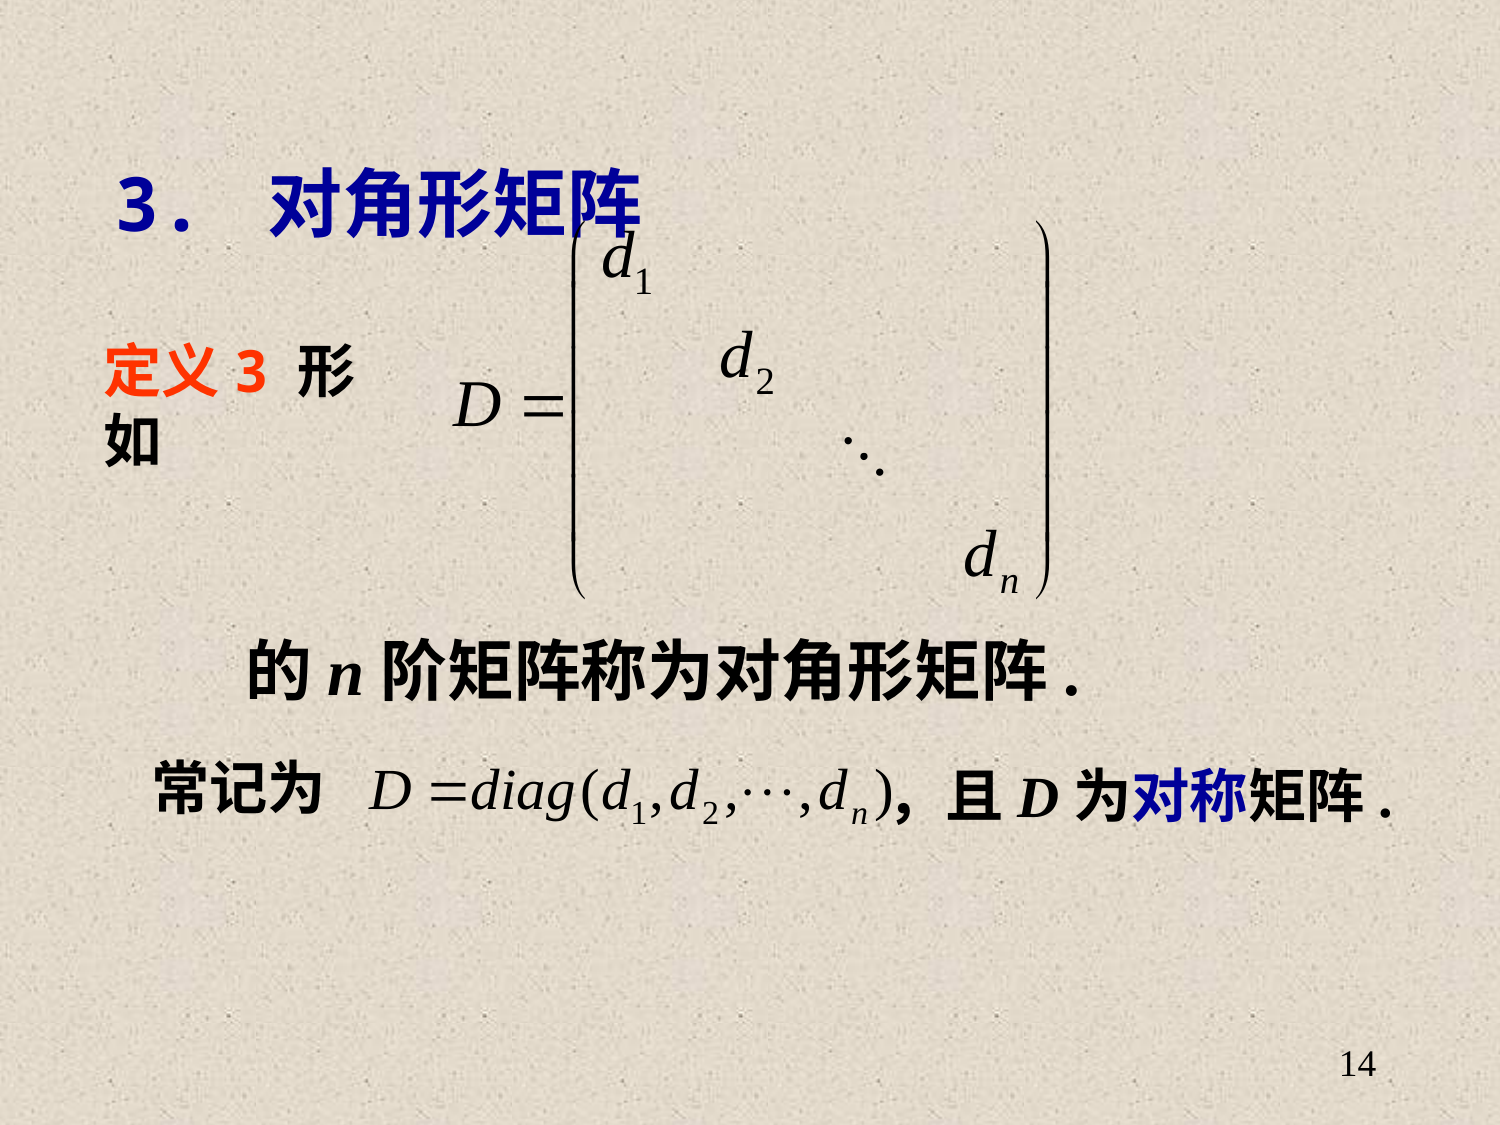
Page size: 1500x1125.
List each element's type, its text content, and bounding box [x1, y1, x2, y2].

text_box 常记为 [136, 743, 341, 829]
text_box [442, 207, 1070, 613]
picture [0, 0, 1500, 1125]
text_box 的n阶矩阵称为对角形矩阵. [230, 621, 1270, 717]
text_box 3. 对角形矩阵 [100, 148, 691, 254]
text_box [359, 754, 904, 835]
text_box 定义3 形如 [88, 326, 420, 482]
text_box ，且D为对称矩阵. [872, 751, 1423, 837]
